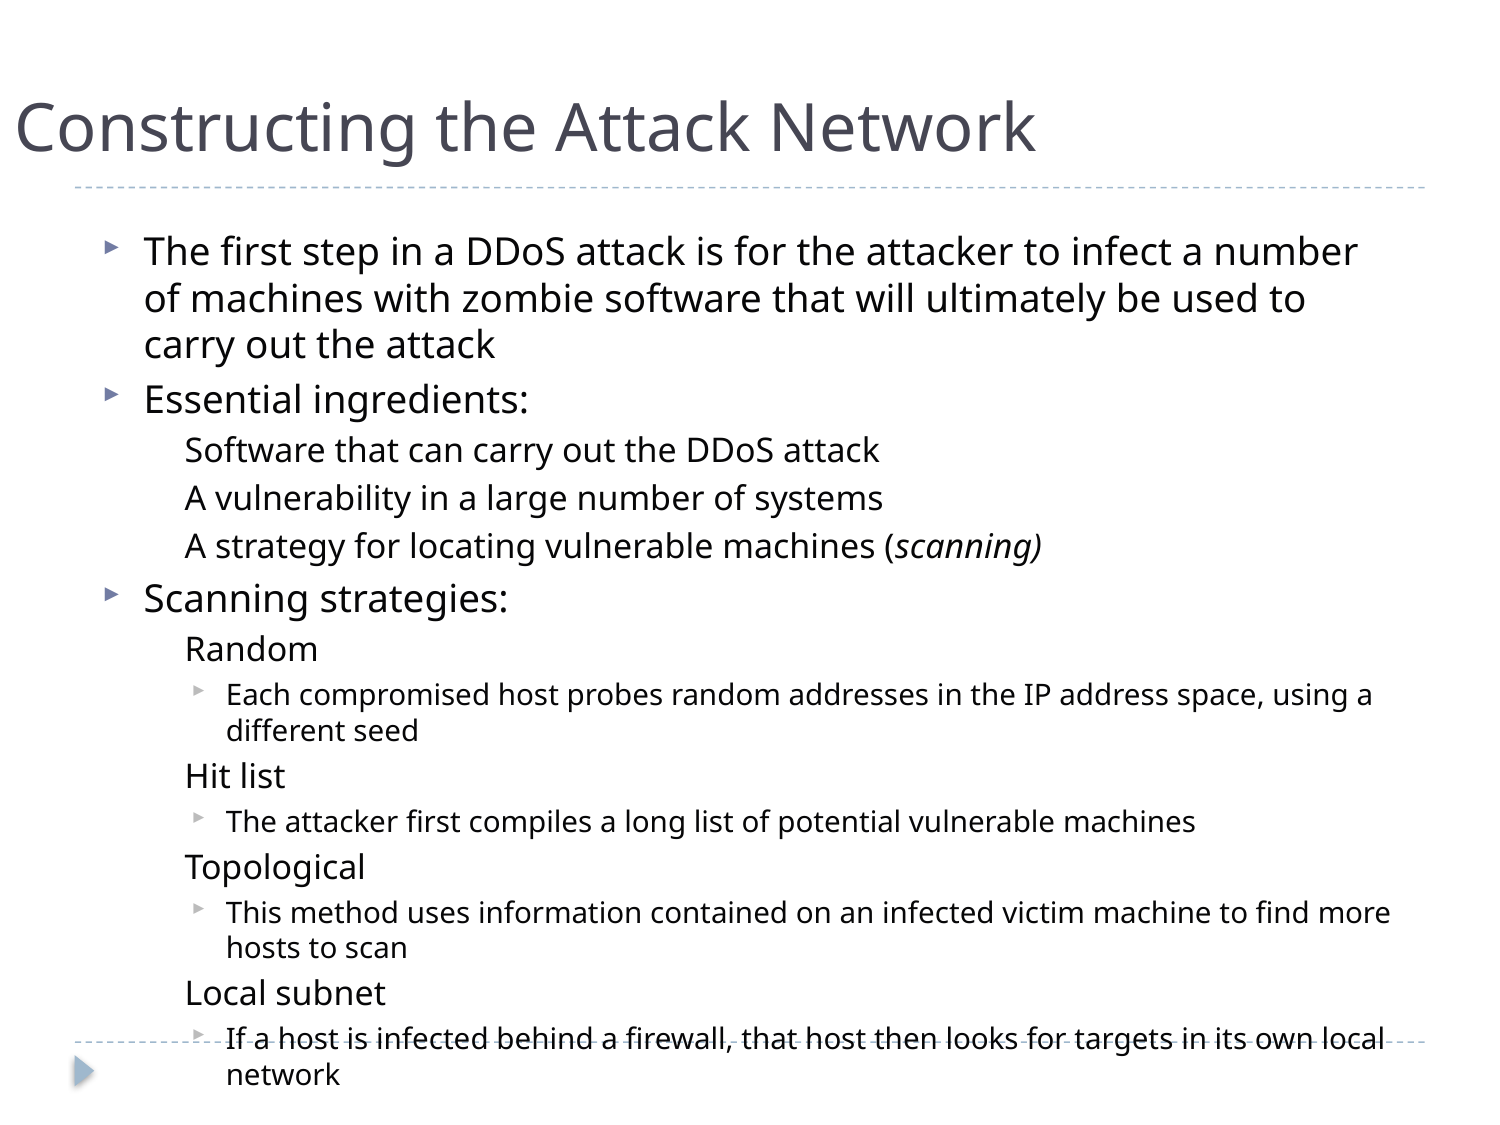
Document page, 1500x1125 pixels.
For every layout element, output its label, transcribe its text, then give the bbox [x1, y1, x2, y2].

title Constructing the Attack Network [0, 10, 1500, 173]
list The first step in a DDoS attack is for the attacker to infect a number of machines with zombie software that will ultimately be used to carry out the attack Essential ingredients: Software that can carry out the DDoS attack A vulnerability in a large number of systems A strategy for locating vulnerable machines (scanning) Scanning strategies: Random Each compromised host probes random addresses in the IP address space, using a different seed Hit list The attacker first compiles a long list of potential vulnerable machines Topological This method uses information contained on an infected victim machine to find more hosts to scan Local subnet If a host is infected behind a firewall, that host then looks for targets in its own local network [87, 219, 1413, 1100]
